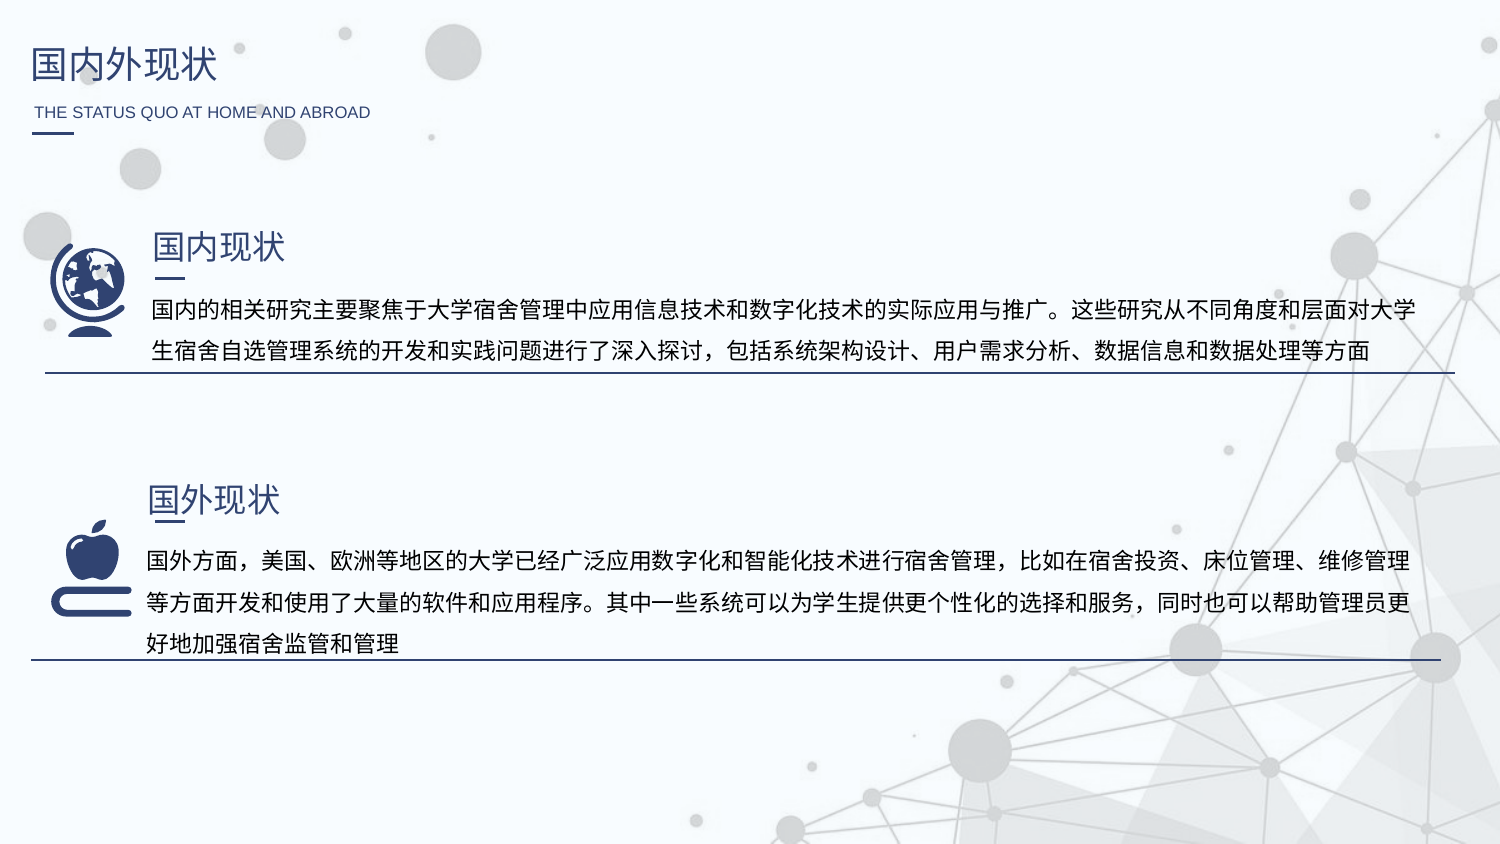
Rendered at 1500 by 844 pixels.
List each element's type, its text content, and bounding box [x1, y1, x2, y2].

text_box 国外方面，美国、欧洲等地区的大学已经广泛应用数字化和智能化技术进行宿舍管理，比如在宿舍投资、床位管理、维修管理等方面开发和使用了大量的软件和应用程序。其中一些系统可以为学生提供更个性化的选择和服务，同时也可以帮助管理员更好地加强宿舍监管和管理 [131, 660, 1436, 665]
text_box [91, 519, 107, 534]
text_box [51, 586, 132, 617]
text_box 国内外现状 [16, 33, 234, 94]
text_box [66, 534, 119, 580]
text_box 国外方面，美国、欧洲等地区的大学已经广泛应用数字化和智能化技术进行宿舍管理，比如在宿舍投资、床位管理、维修管理等方面开发和使用了大量的软件和应用程序。其中一些系统可以为学生提供更个性化的选择和服务，同时也可以帮助管理员更好地加强宿舍监管和管理 [131, 525, 1436, 659]
text_box 国内现状 [138, 218, 301, 274]
text_box [50, 243, 125, 323]
text_box [68, 325, 113, 337]
text_box The status quo at home and abroad [19, 94, 387, 129]
text_box 国内的相关研究主要聚焦于大学宿舍管理中应用信息技术和数字化技术的实际应用与推广。这些研究从不同角度和层面对大学生宿舍自选管理系统的开发和实践问题进行了深入探讨，包括系统架构设计、用户需求分析、数据信息和数据处理等方面 [137, 274, 1441, 372]
text_box 国外现状 [132, 471, 296, 525]
